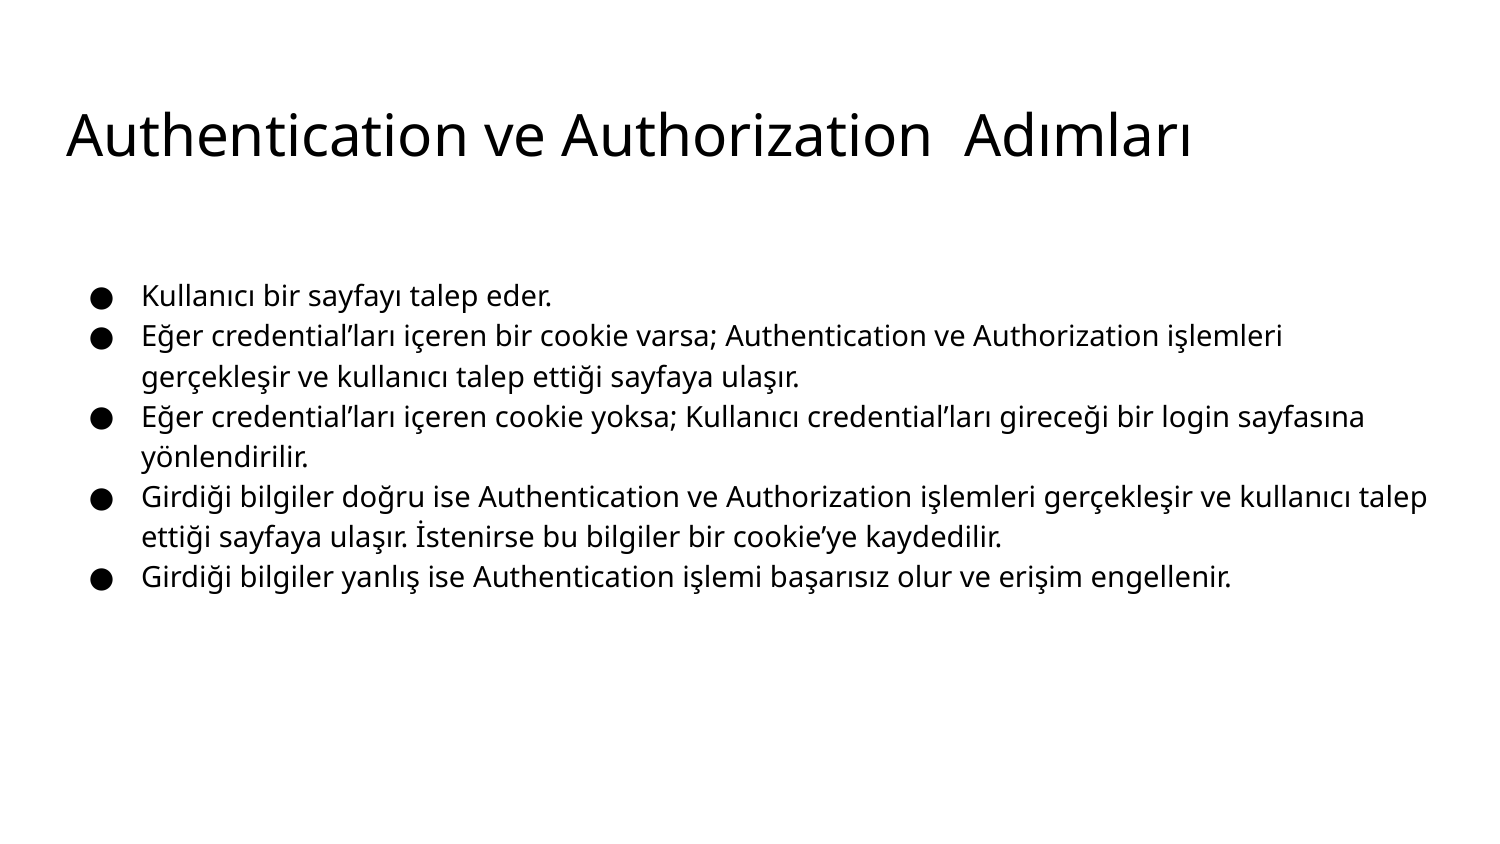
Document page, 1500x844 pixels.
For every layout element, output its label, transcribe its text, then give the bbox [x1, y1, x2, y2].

title Authentication ve Authorization Adımları [51, 72, 1449, 167]
list Kullanıcı bir sayfayı talep eder. Eğer credential’ları içeren bir cookie varsa; Authentication ve Authorization işlemleri gerçekleşir ve kullanıcı talep ettiği sayfaya ulaşır. Eğer credential’ları içeren cookie yoksa; Kullanıcı credential’ları gireceği bir login sayfasına yönlendirilir. Girdiği bilgiler doğru ise Authentication ve Authorization işlemleri gerçekleşir ve kullanıcı talep ettiği sayfaya ulaşır. İstenirse bu bilgiler bir cookie’ye kaydedilir. Girdiği bilgiler yanlış ise Authentication işlemi başarısız olur ve erişim engellenir. [51, 189, 1449, 750]
